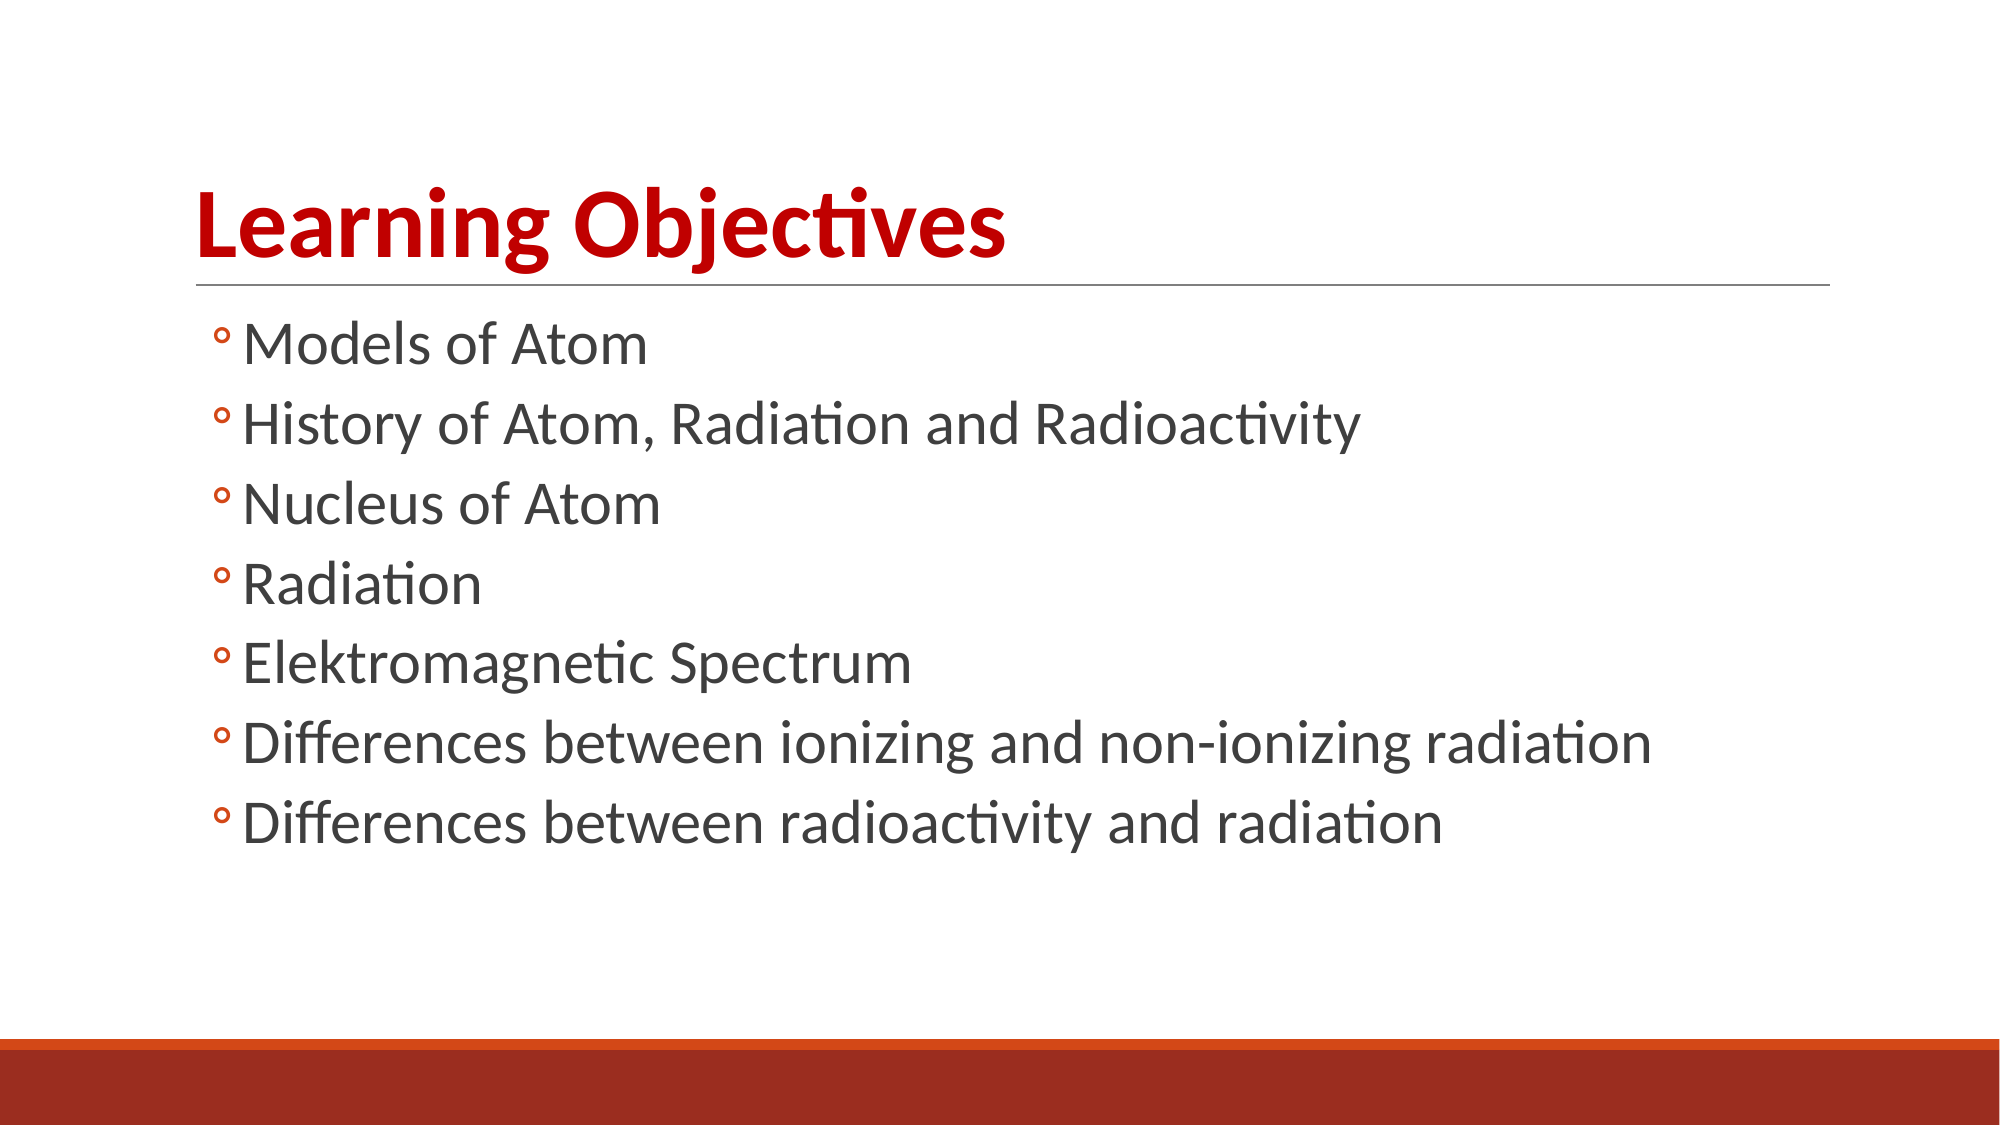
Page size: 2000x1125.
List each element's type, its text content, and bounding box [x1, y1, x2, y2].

list Models of Atom History of Atom, Radiation and Radioactivity Nucleus of Atom Radiation Elektromagnetic Spectrum Differences between ionizing and non-ionizing radiation Differences between radioactivity and radiation [179, 302, 1803, 963]
title Learning Objectives [179, 101, 1830, 285]
